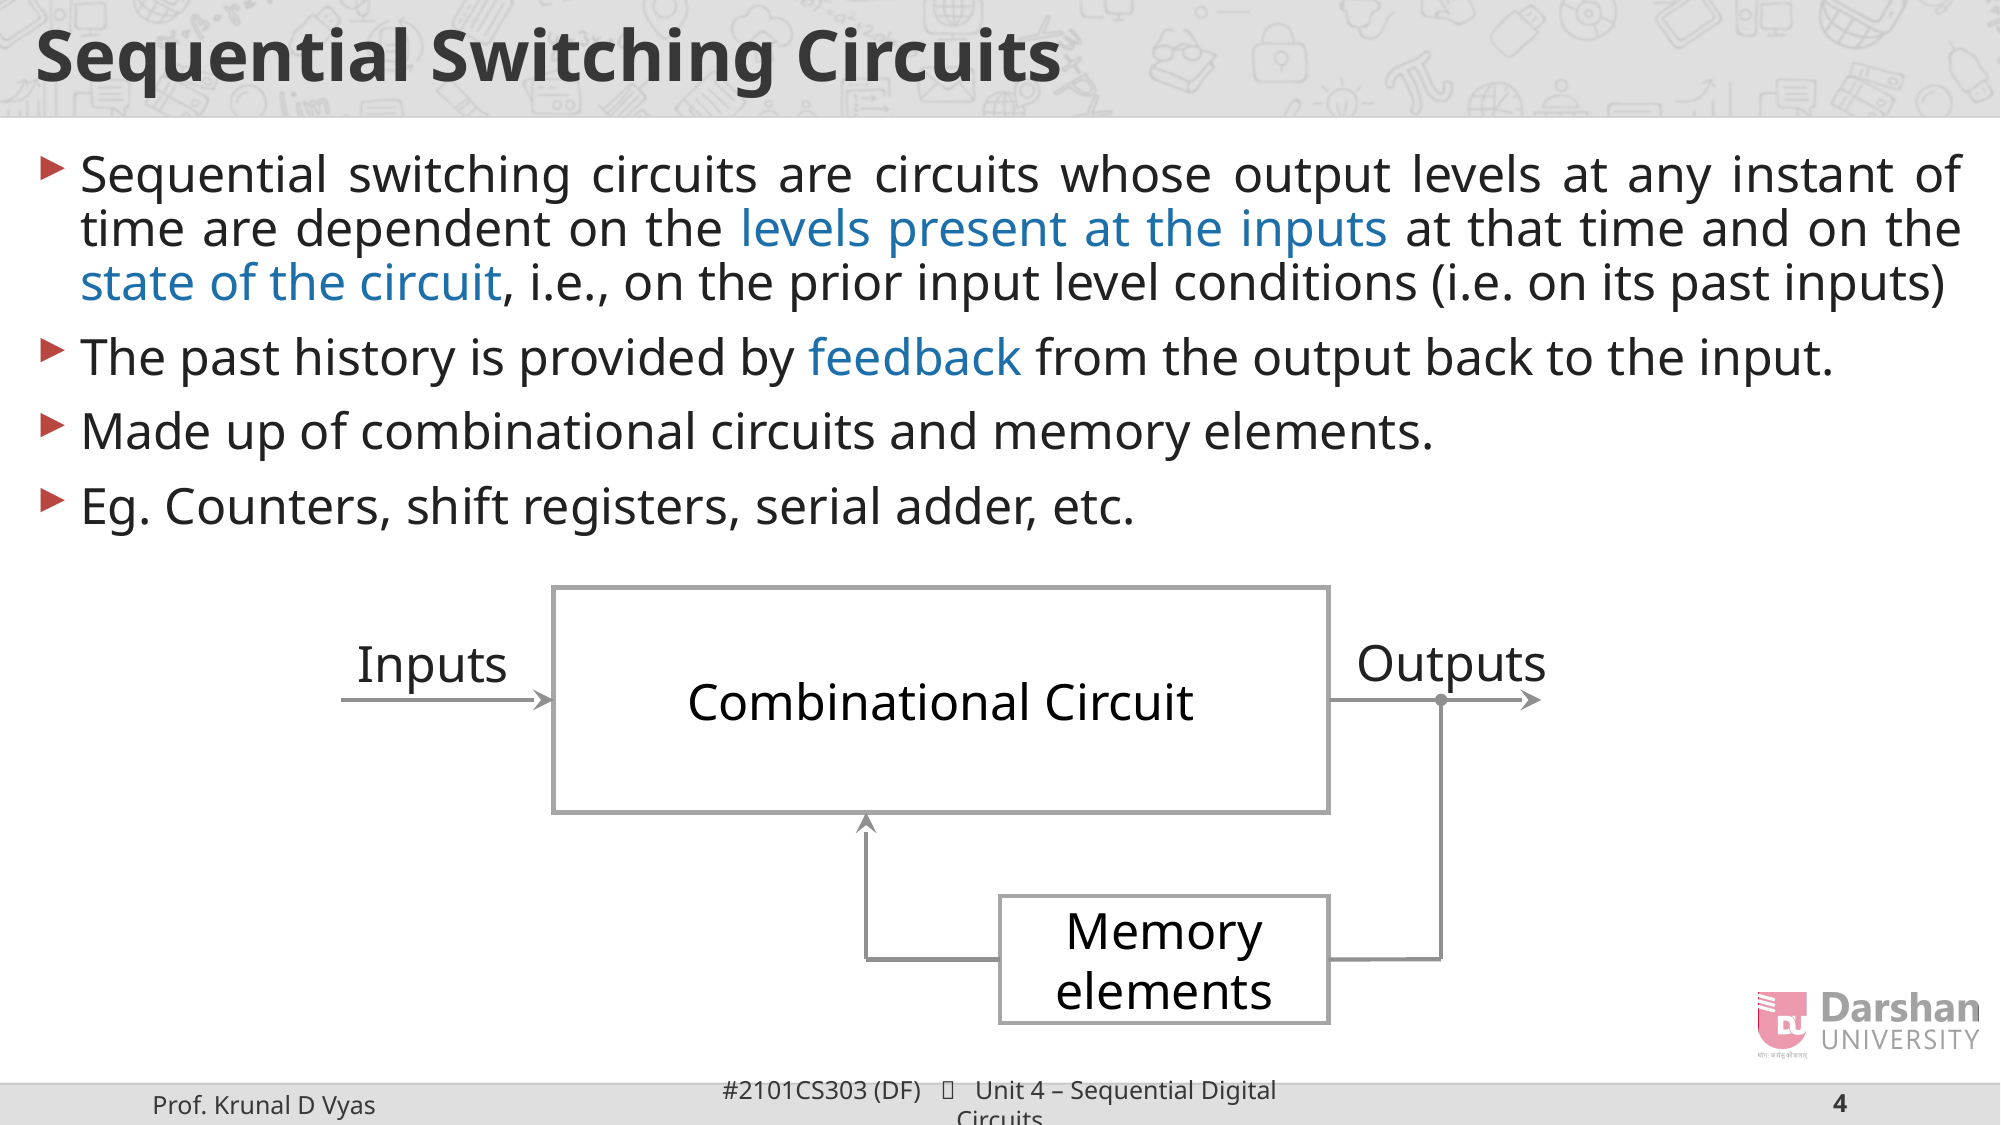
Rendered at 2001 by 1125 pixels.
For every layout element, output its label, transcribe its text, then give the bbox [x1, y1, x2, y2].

text_box Outputs [1341, 624, 1563, 699]
text_box Memory elements [999, 895, 1330, 1024]
list Sequential switching circuits are circuits whose output levels at any instant of time are dependent on the levels present at the inputs at that time and on the state of the circuit, i.e., on the prior input level conditions (i.e. on its past inputs) The past history is provided by feedback from the output back to the input. Made up of combinational circuits and memory elements. Eg. Counters, shift registers, serial adder, etc. [21, 141, 1979, 563]
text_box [1758, 992, 1979, 1059]
text_box Combinational Circuit [553, 586, 1330, 813]
text_box Inputs [342, 624, 524, 699]
title Sequential Switching Circuits [0, 0, 2000, 117]
